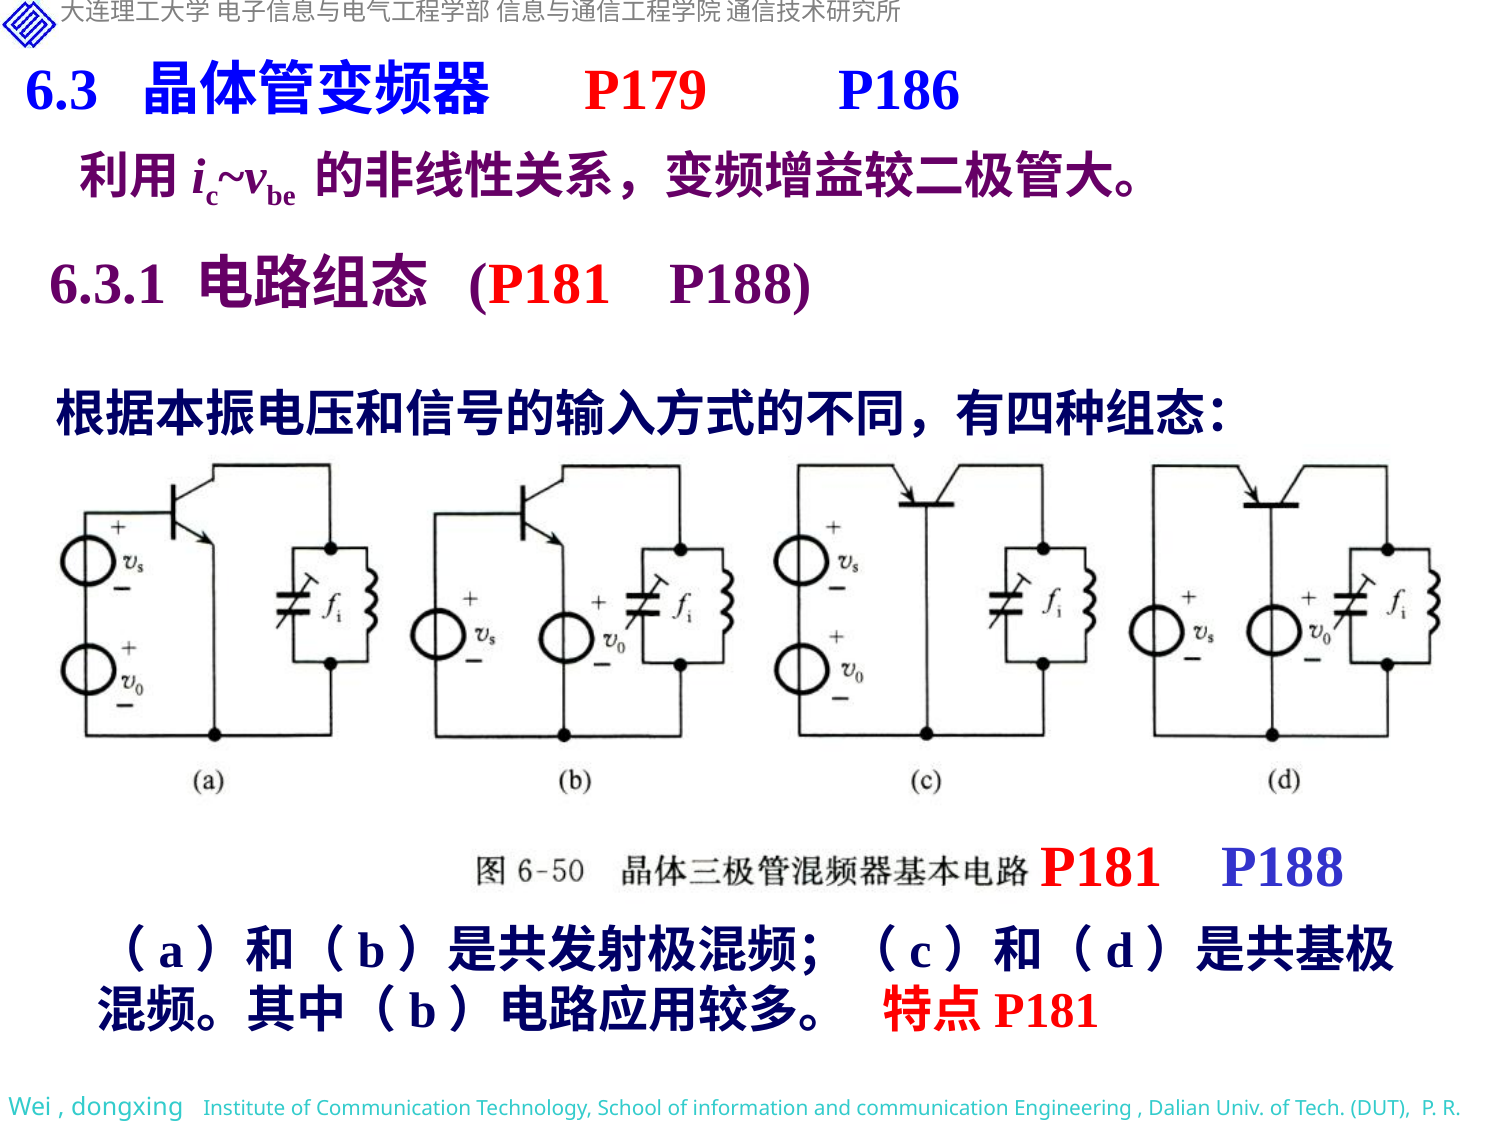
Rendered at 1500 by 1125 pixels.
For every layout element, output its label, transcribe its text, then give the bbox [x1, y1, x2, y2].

text_box 根据本振电压和信号的输入方式的不同，有四种组态： [41, 373, 1292, 450]
title 6.3 晶体管变频器 P179 P186 [10, 54, 1196, 118]
picture [55, 444, 1456, 912]
text_box 6.3.1 电路组态 (P181 P188) [35, 234, 1140, 326]
text_box 利用ic~vbe 的非线性关系，变频增益较二极管大。 [64, 135, 1465, 219]
picture [0, 0, 59, 49]
text_box （a）和（b）是共发射极混频；（c）和（d）是共基极混频。其中（b）电路应用较多。 特点P181 [81, 919, 1418, 1045]
